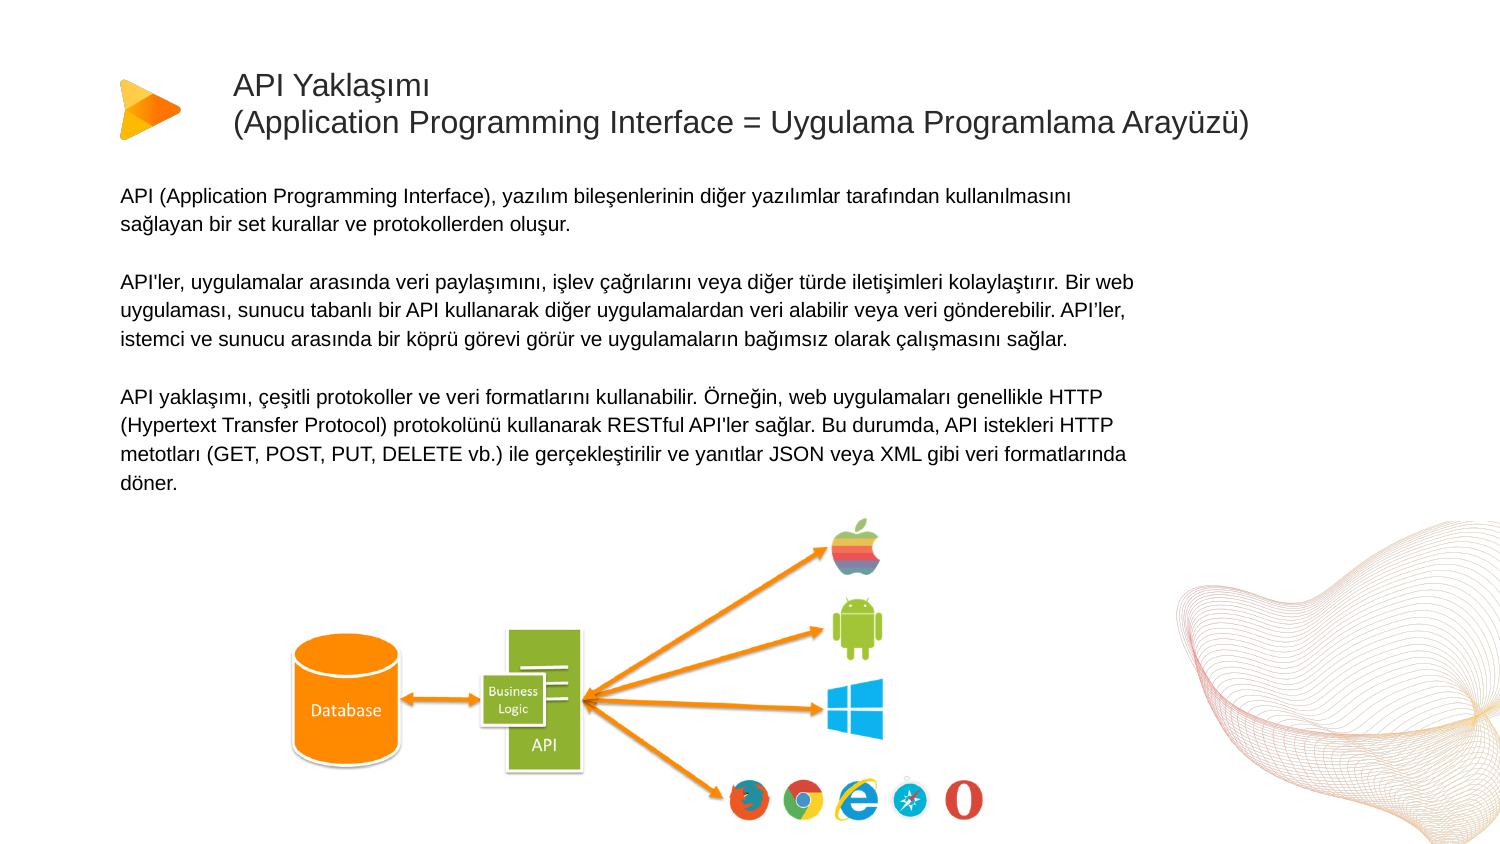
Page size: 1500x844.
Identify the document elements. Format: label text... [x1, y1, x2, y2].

picture [285, 512, 987, 822]
title API Yaklaşımı (Application Programming Interface = Uygulama Programlama Arayüzü) [217, 43, 1283, 165]
picture [119, 78, 181, 140]
list API (Application Programming Interface), yazılım bileşenlerinin diğer yazılımlar tarafından kullanılmasını sağlayan bir set kurallar ve protokollerden oluşur. API'ler, uygulamalar arasında veri paylaşımını, işlev çağrılarını veya diğer türde iletişimleri kolaylaştırır. Bir web uygulaması, sunucu tabanlı bir API kullanarak diğer uygulamalardan veri alabilir veya veri gönderebilir. API’ler, istemci ve sunucu arasında bir köprü görevi görür ve uygulamaların bağımsız olarak çalışmasını sağlar. API yaklaşımı, çeşitli protokoller ve veri formatlarını kullanabilir. Örneğin, web uygulamaları genellikle HTTP (Hypertext Transfer Protocol) protokolünü kullanarak RESTful API'ler sağlar. Bu durumda, API istekleri HTTP metotları (GET, POST, PUT, DELETE vb.) ile gerçekleştirilir ve yanıtlar JSON veya XML gibi veri formatlarında döner. [104, 163, 1168, 827]
